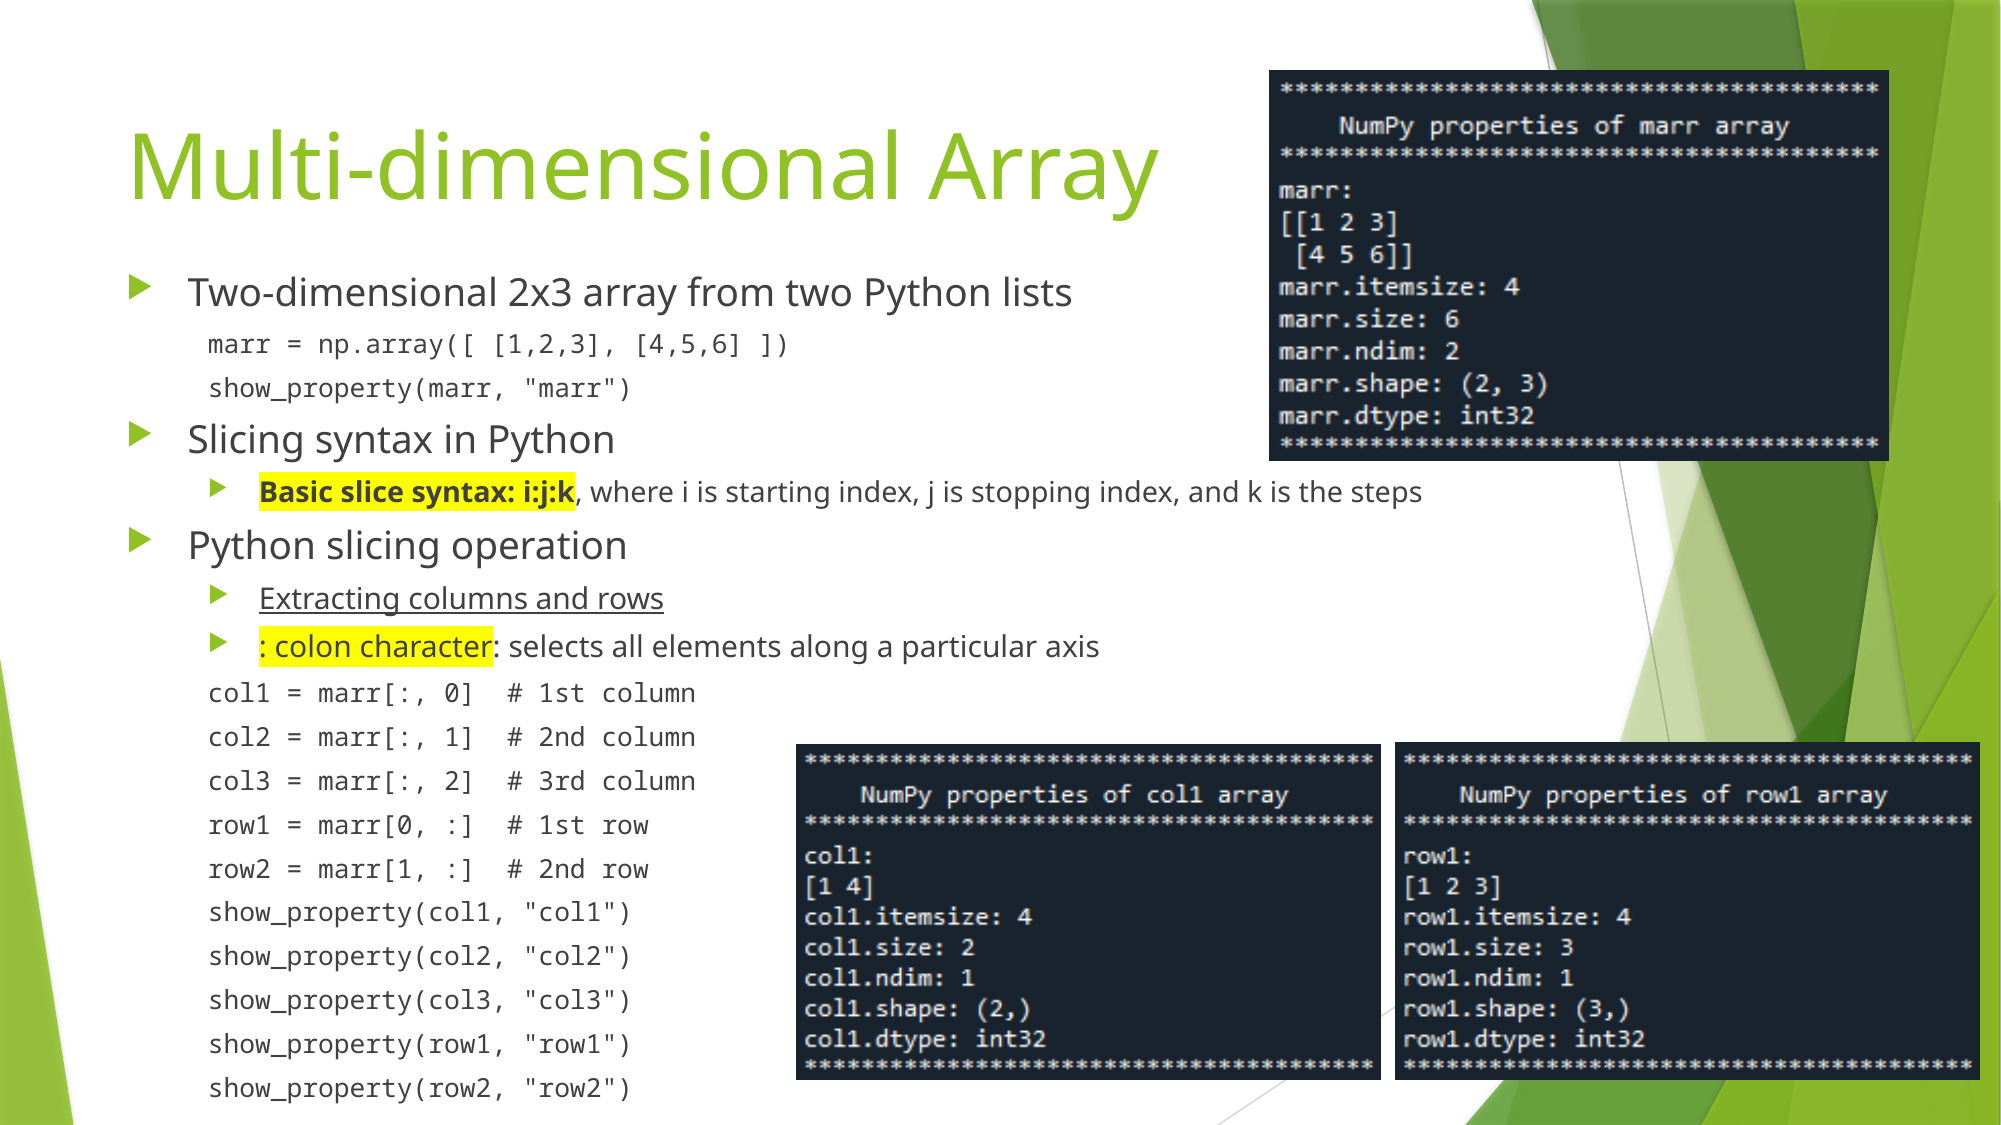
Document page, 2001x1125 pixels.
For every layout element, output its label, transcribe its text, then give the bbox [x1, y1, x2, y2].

picture [1395, 741, 1980, 1081]
picture [1269, 70, 1890, 462]
picture [796, 743, 1381, 1081]
list Two-dimensional 2x3 array from two Python lists marr = np.array([ [1,2,3], [4,5,6] ]) show_property(marr, "marr") Slicing syntax in Python Basic slice syntax: i:j:k, where i is starting index, j is stopping index, and k is the steps Python slicing operation Extracting columns and rows : colon character: selects all elements along a particular axis col1 = marr[:, 0] # 1st column col2 = marr[:, 1] # 2nd column col3 = marr[:, 2] # 3rd column row1 = marr[0, :] # 1st row row2 = marr[1, :] # 2nd row show_property(col1, "col1") show_property(col2, "col2") show_property(col3, "col3") show_property(row1, "row1") show_property(row2, "row2") [111, 260, 1869, 1125]
title Multi-dimensional Array [111, 99, 1264, 260]
